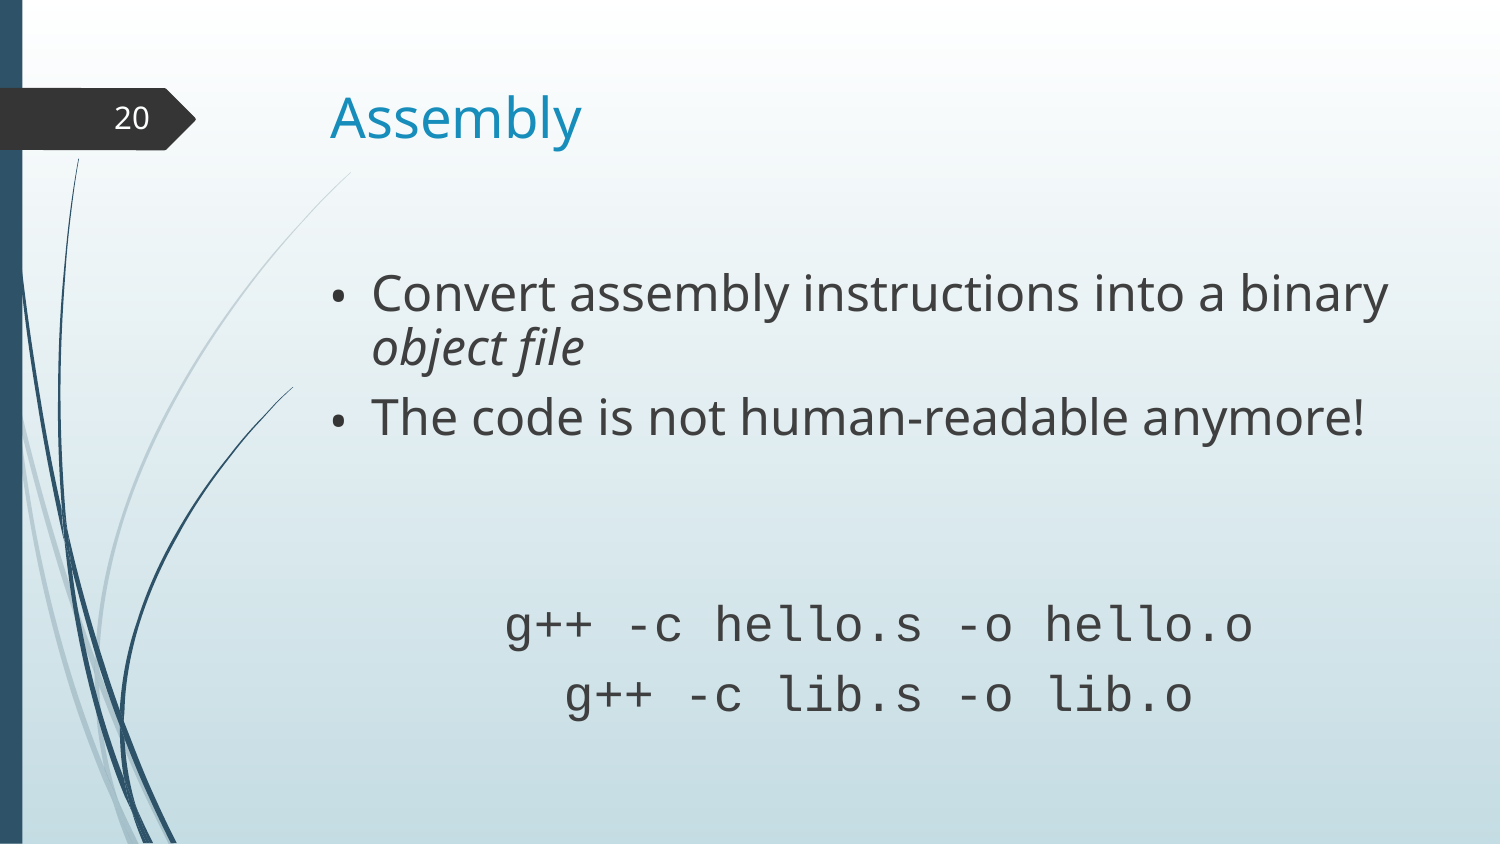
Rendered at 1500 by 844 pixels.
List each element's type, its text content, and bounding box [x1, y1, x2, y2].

list Convert assembly instructions into a binary object file The code is not human-readable anymore! g++ -c hello.s -o hello.o g++ -c lib.s -o lib.o [318, 262, 1439, 728]
title Assembly [319, 76, 1416, 235]
slide_number ‹#› [65, 96, 162, 142]
